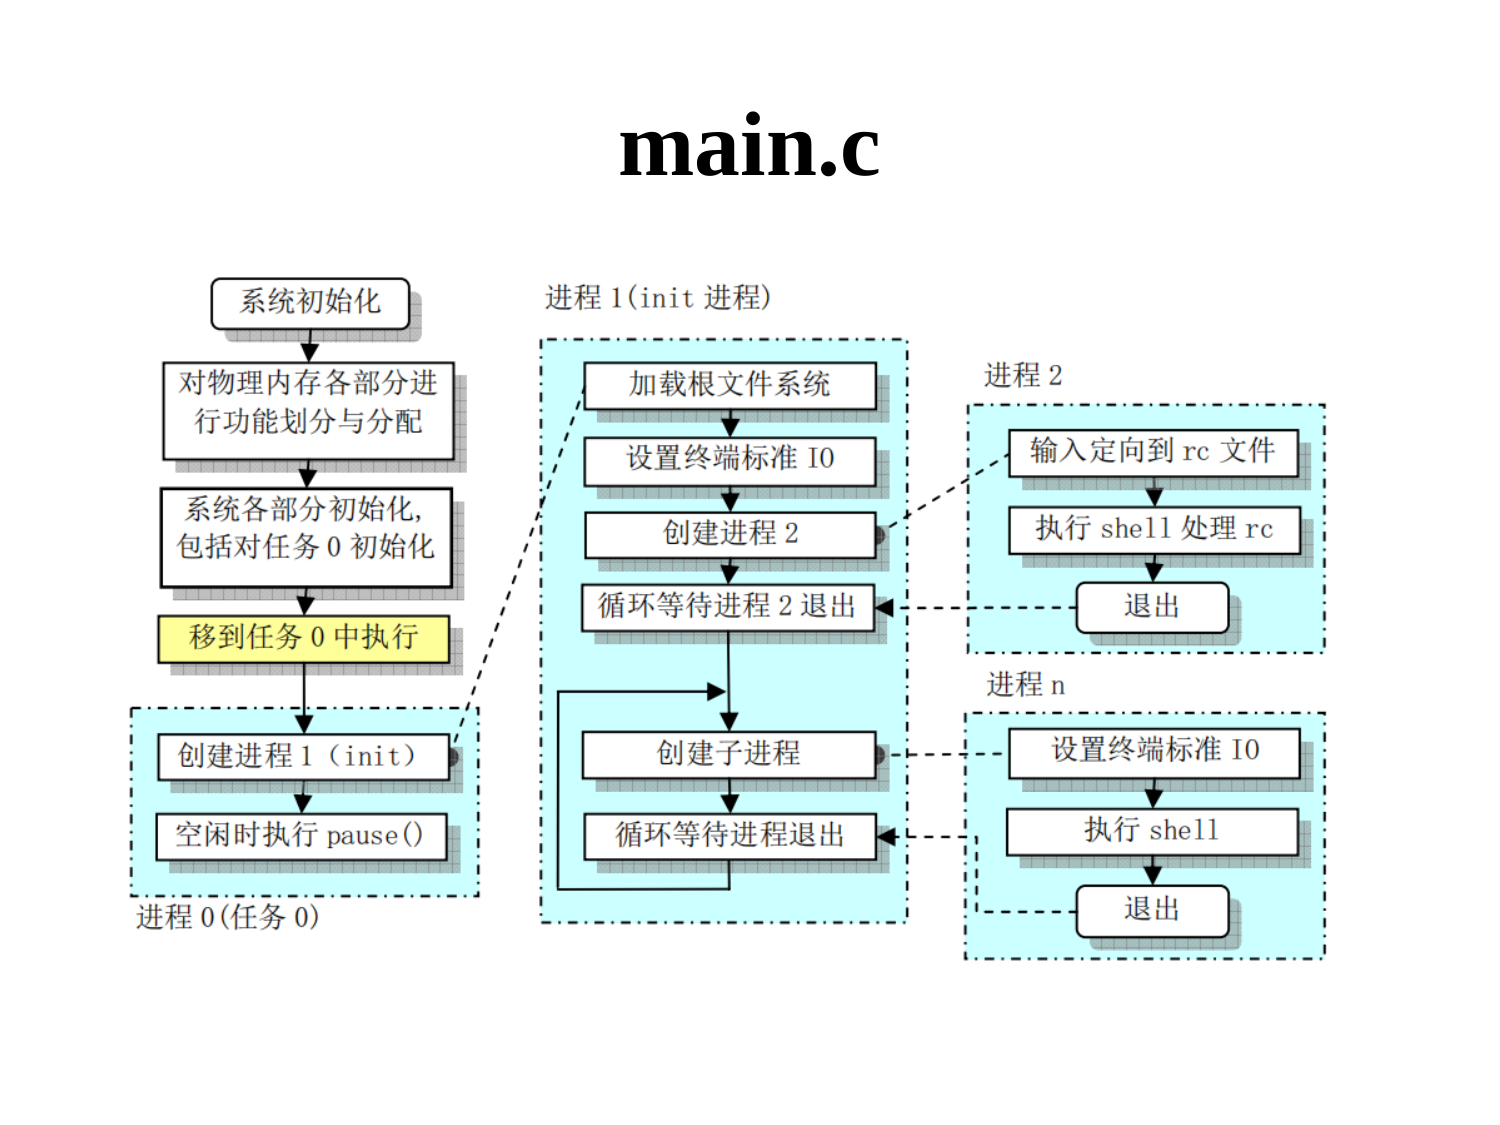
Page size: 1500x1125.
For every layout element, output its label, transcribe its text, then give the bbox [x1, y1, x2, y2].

picture [88, 255, 1360, 981]
title main.c [75, 45, 1425, 233]
